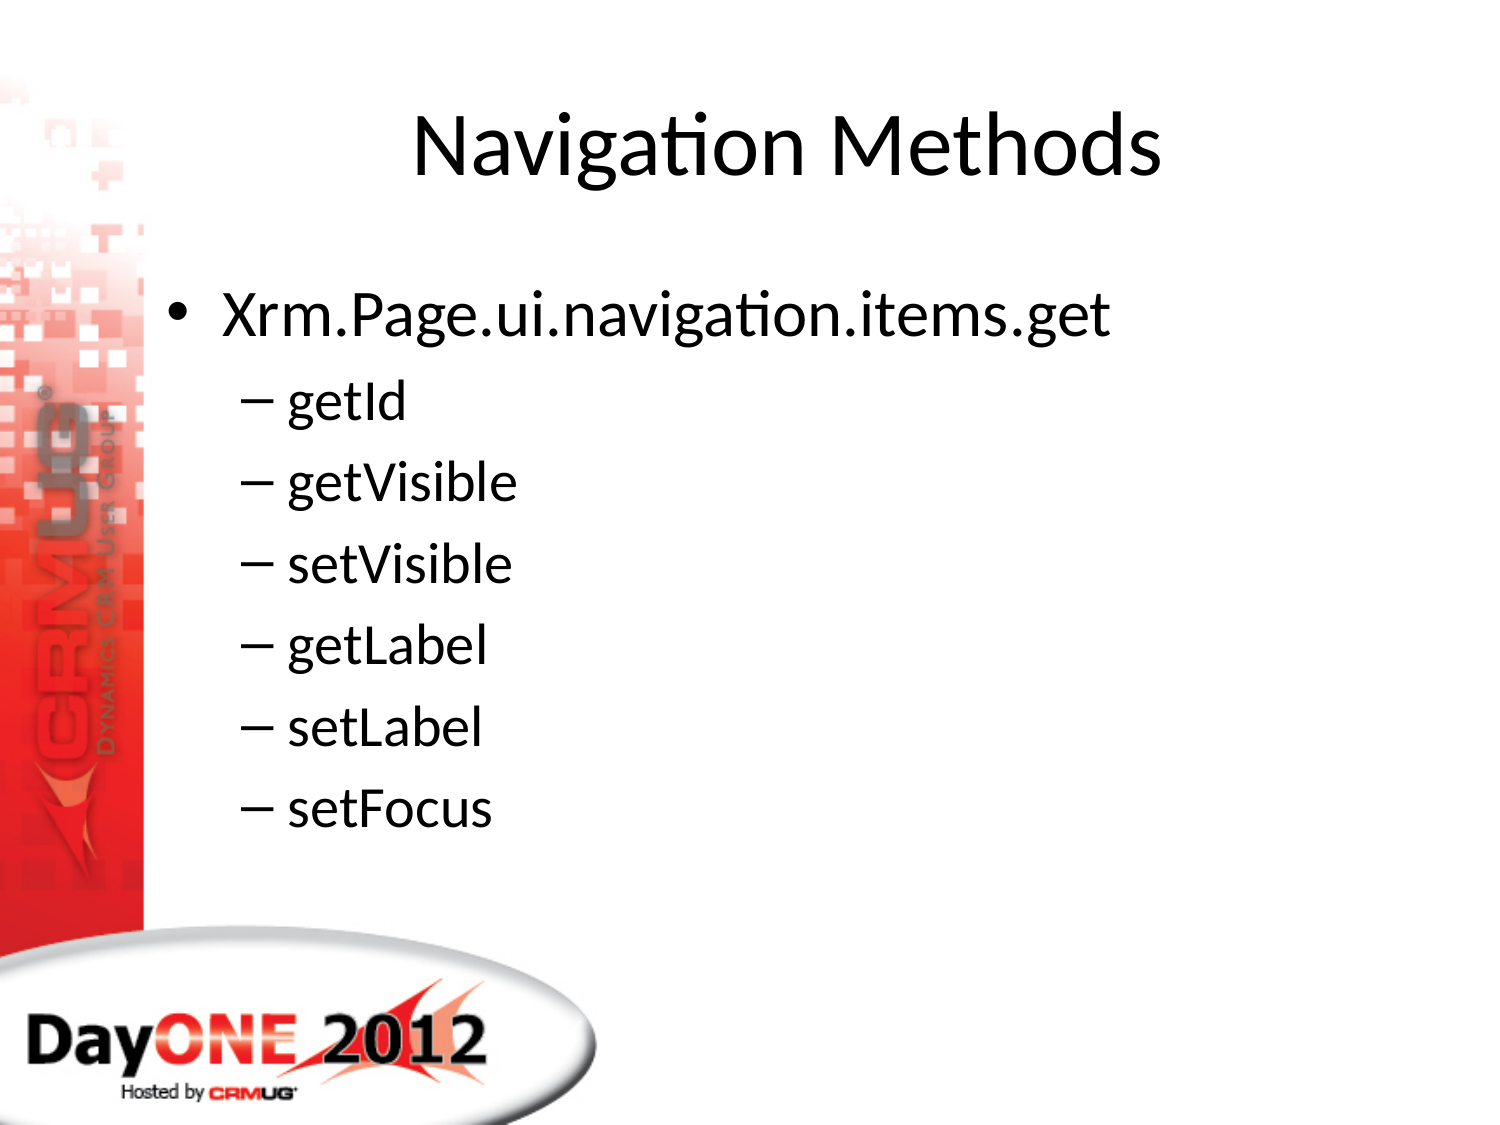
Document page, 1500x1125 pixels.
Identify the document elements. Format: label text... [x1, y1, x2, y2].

title Navigation Methods [151, 45, 1425, 233]
list Xrm.Page.ui.navigation.items.get getId getVisible setVisible getLabel setLabel setFocus [151, 262, 1425, 1005]
picture [0, 62, 1500, 1125]
